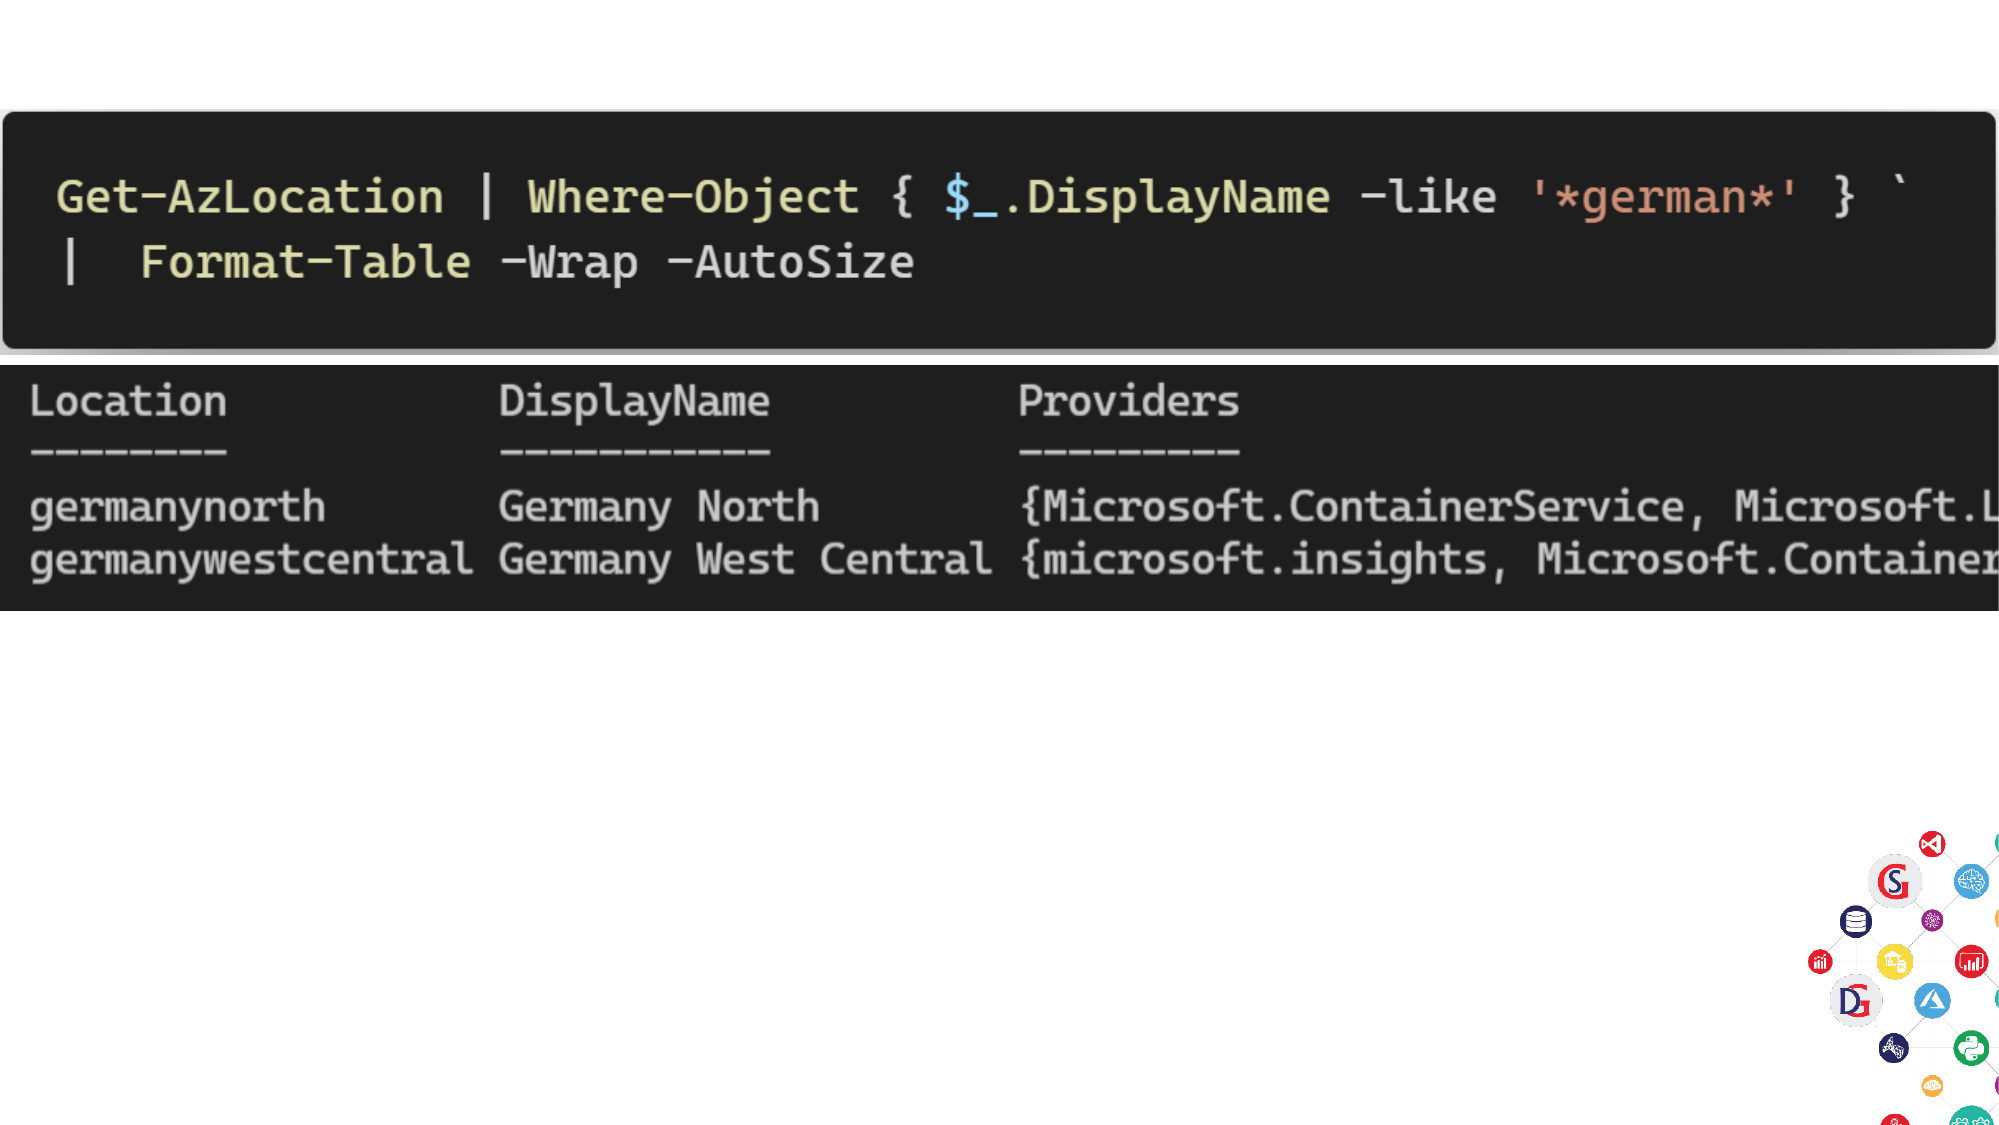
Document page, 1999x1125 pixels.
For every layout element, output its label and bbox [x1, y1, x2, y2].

picture [0, 365, 1999, 611]
picture [1802, 822, 1999, 1125]
picture [0, 109, 1999, 355]
